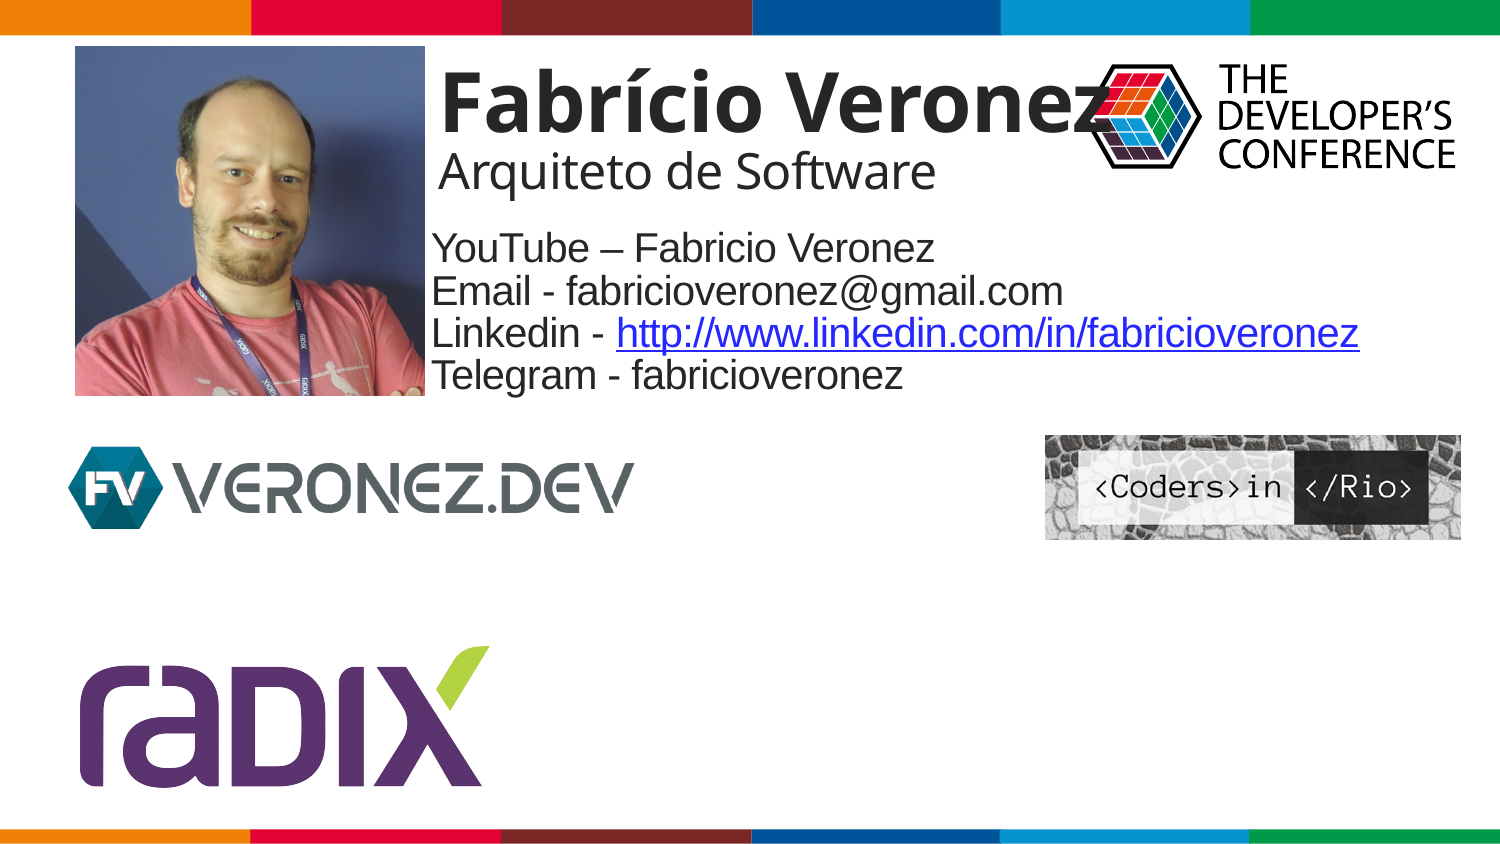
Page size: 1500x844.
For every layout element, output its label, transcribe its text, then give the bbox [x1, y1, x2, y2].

text_box YouTube – Fabricio Veronez Email - fabricioveronez@gmail.com Linkedin - http://www.linkedin.com/in/fabricioveronez Telegram - fabricioveronez [429, 221, 1375, 456]
picture [64, 46, 637, 788]
text_box Fabrício Veronez Arquiteto de Software [428, 49, 1326, 221]
picture [1045, 435, 1462, 540]
